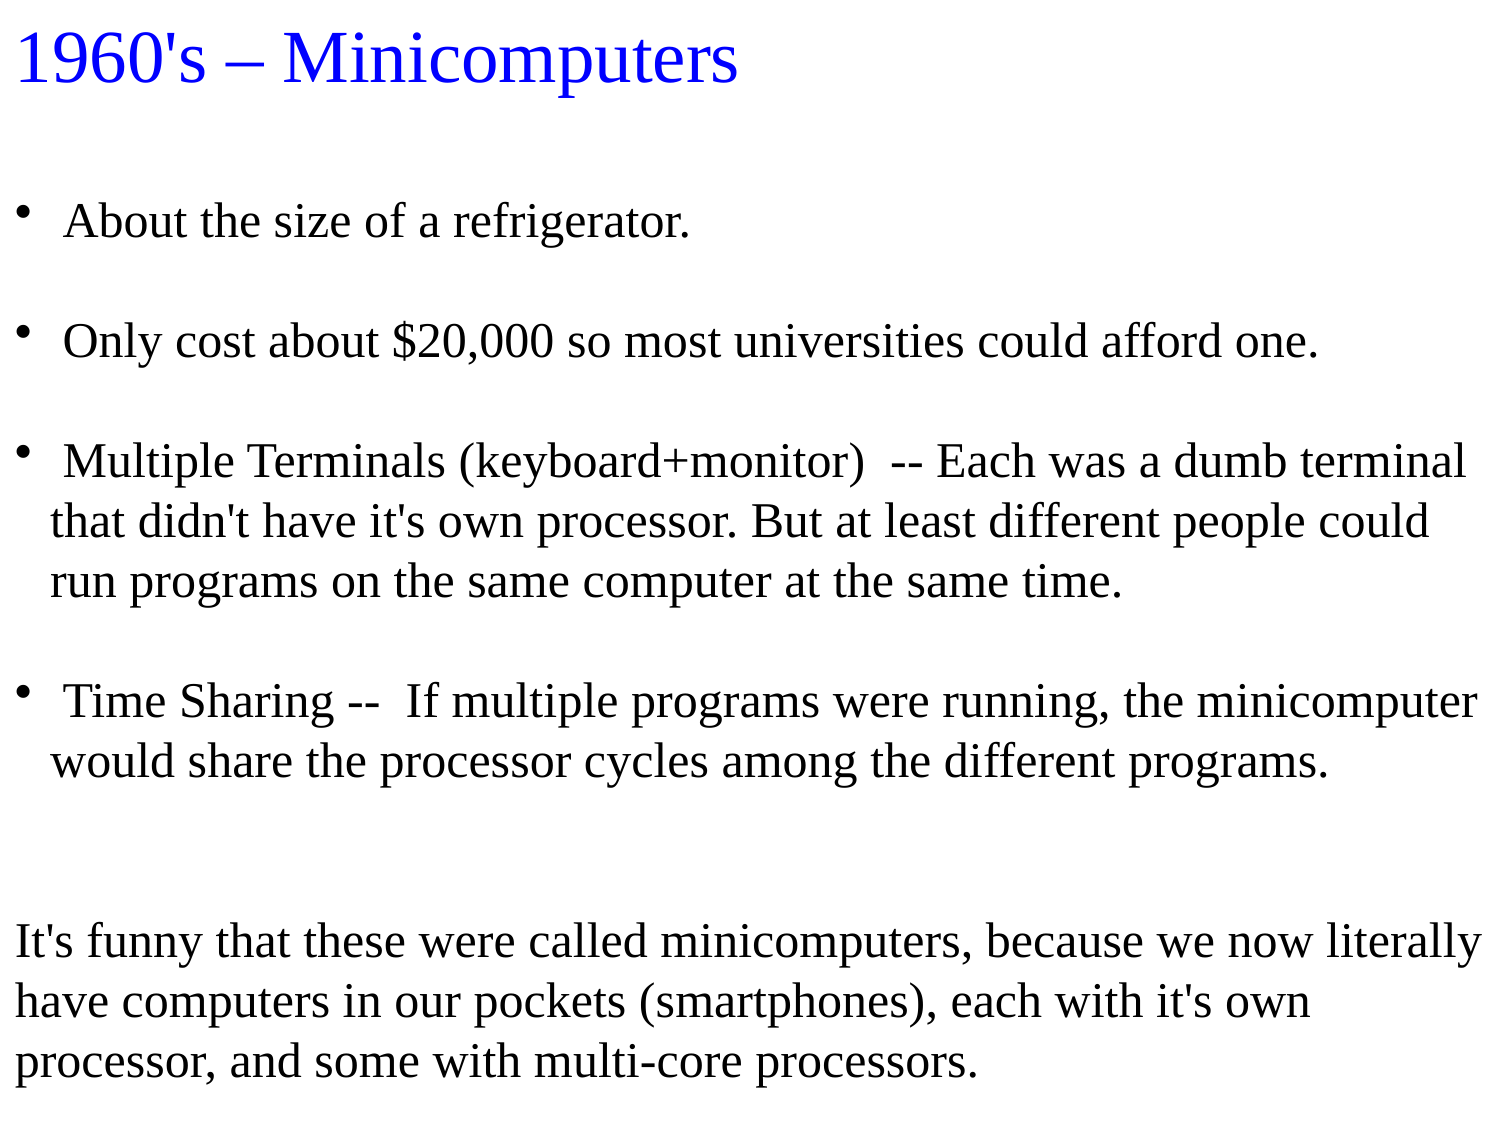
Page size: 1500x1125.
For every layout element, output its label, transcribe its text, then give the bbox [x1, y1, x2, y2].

text_box 1960's – Minicomputers About the size of a refrigerator. Only cost about $20,000 so most universities could afford one. Multiple Terminals (keyboard+monitor) -- Each was a dumb terminal that didn't have it's own processor. But at least different people could run programs on the same computer at the same time. Time Sharing -- If multiple programs were running, the minicomputer would share the processor cycles among the different programs. It's funny that these were called minicomputers, because we now literally have computers in our pockets (smartphones), each with it's own processor, and some with multi-core processors. [0, 0, 1500, 1125]
